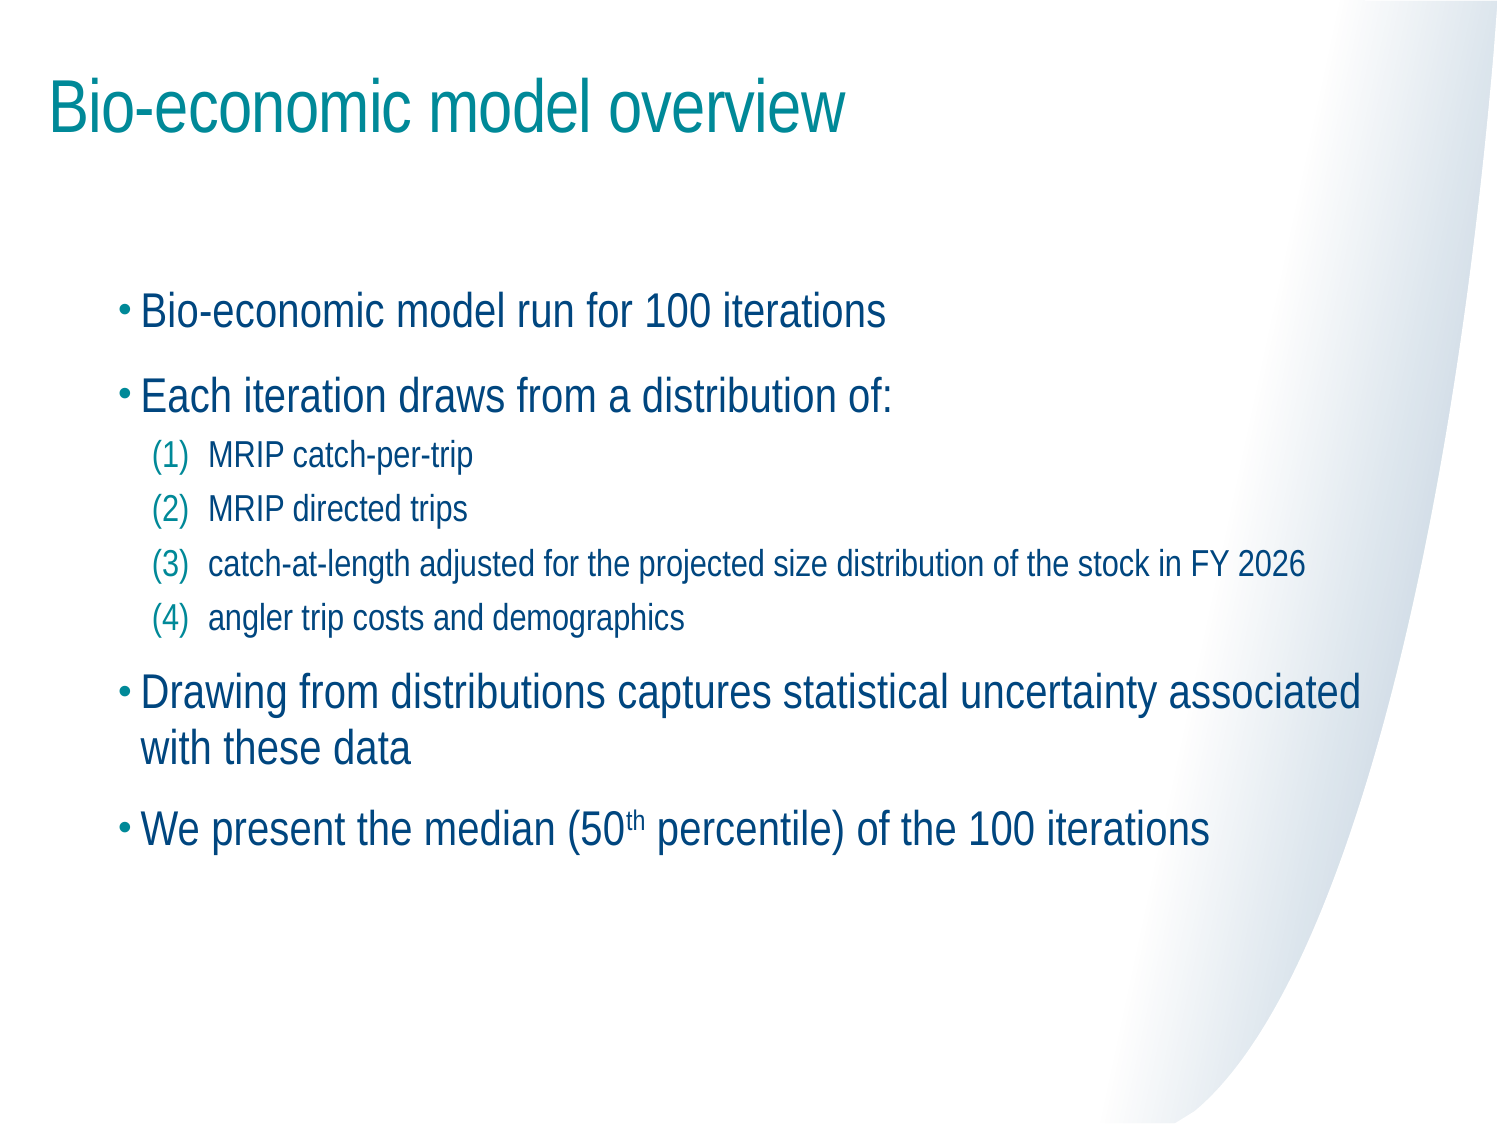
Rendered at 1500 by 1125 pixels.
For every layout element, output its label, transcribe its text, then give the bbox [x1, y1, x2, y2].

list Bio-economic model run for 100 iterations Each iteration draws from a distribution of: MRIP catch-per-trip MRIP directed trips catch-at-length adjusted for the projected size distribution of the stock in FY 2026 angler trip costs and demographics Drawing from distributions captures statistical uncertainty associated with these data We present the median (50th percentile) of the 100 iterations [103, 275, 1397, 1034]
title Bio-economic model overview [33, 60, 1397, 216]
